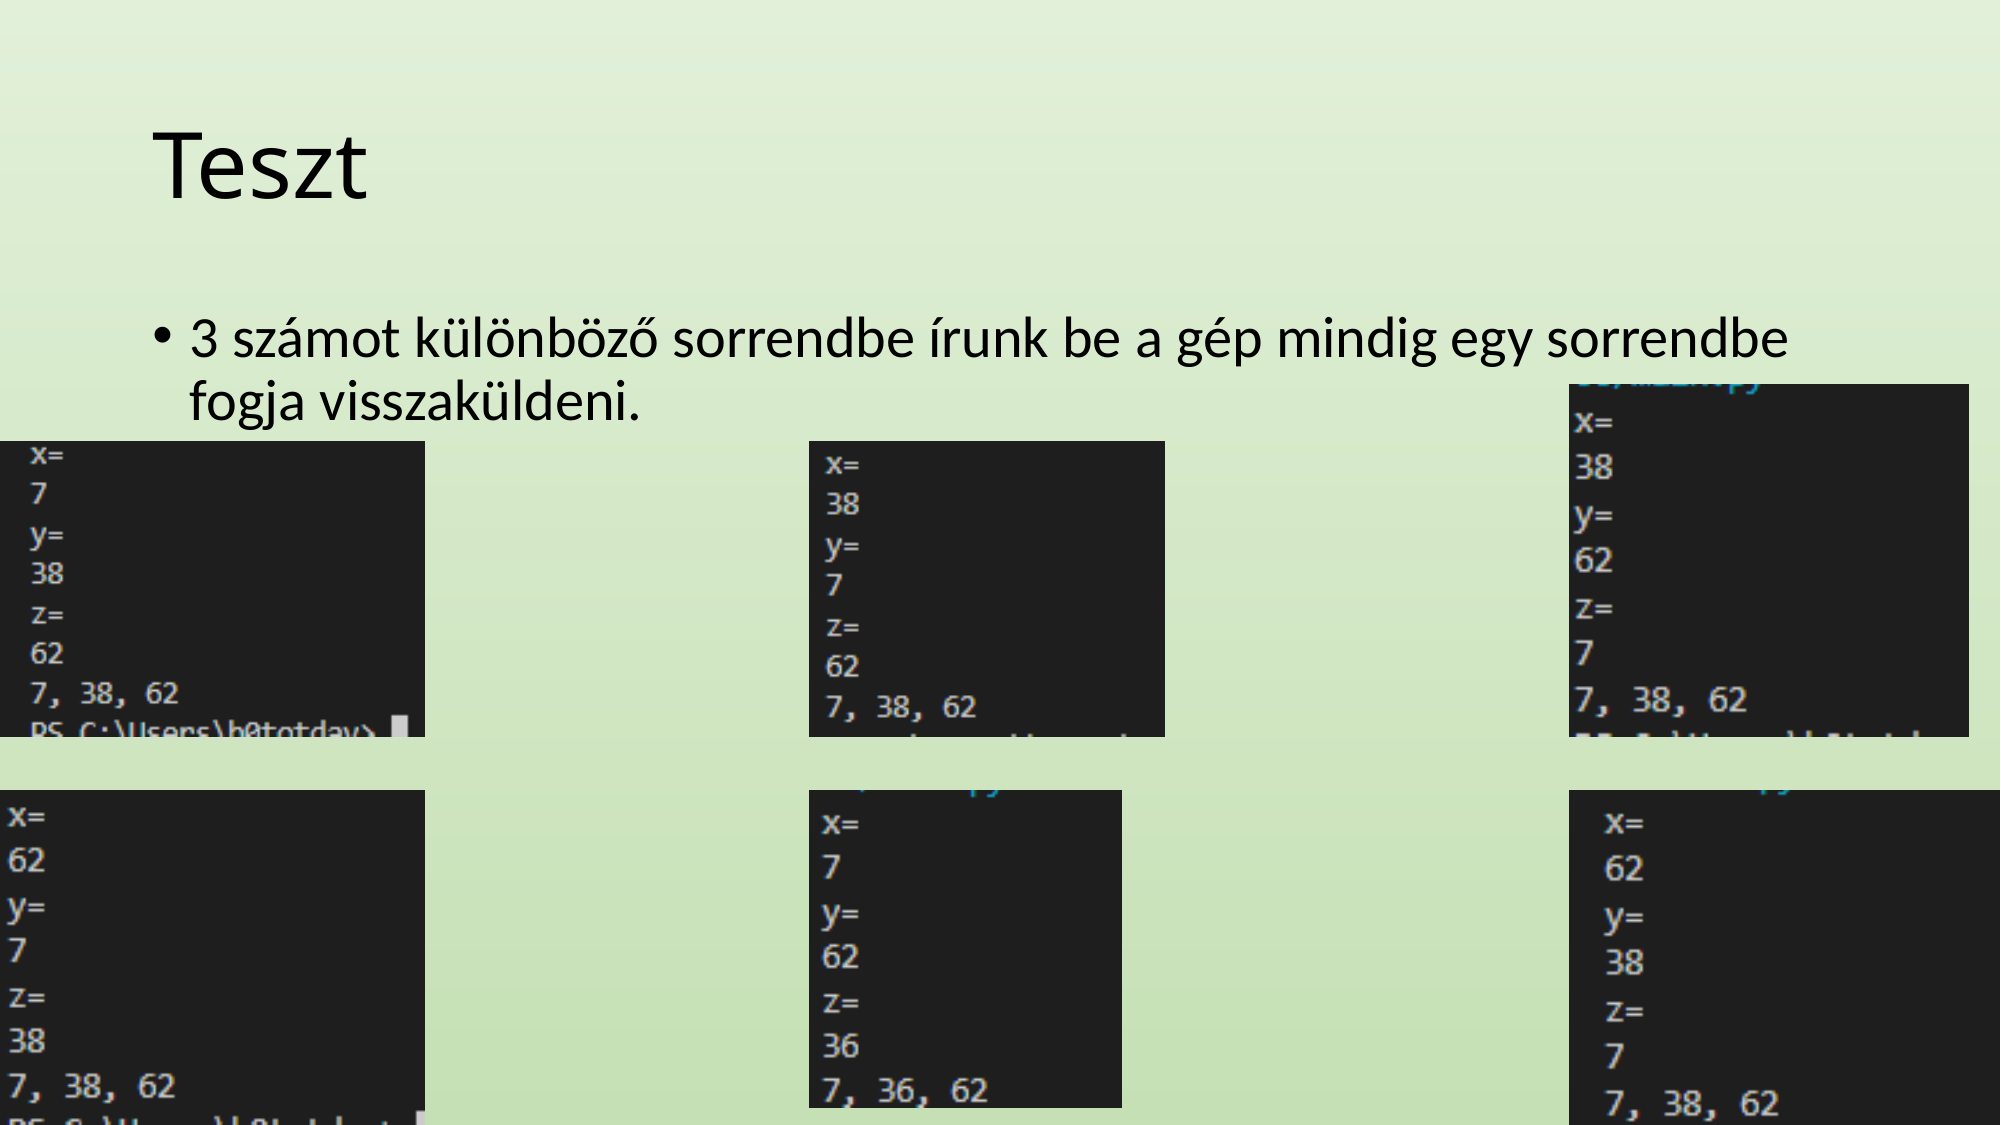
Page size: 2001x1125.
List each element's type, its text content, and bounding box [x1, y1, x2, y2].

picture [0, 790, 425, 1125]
picture [809, 441, 1165, 737]
list 3 számot különböző sorrendbe írunk be a gép mindig egy sorrendbe fogja visszaküldeni. [137, 299, 1863, 1014]
picture [0, 441, 425, 737]
picture [1569, 384, 1969, 737]
picture [809, 790, 1122, 1108]
picture [1569, 790, 2000, 1125]
title Teszt [137, 59, 1863, 278]
